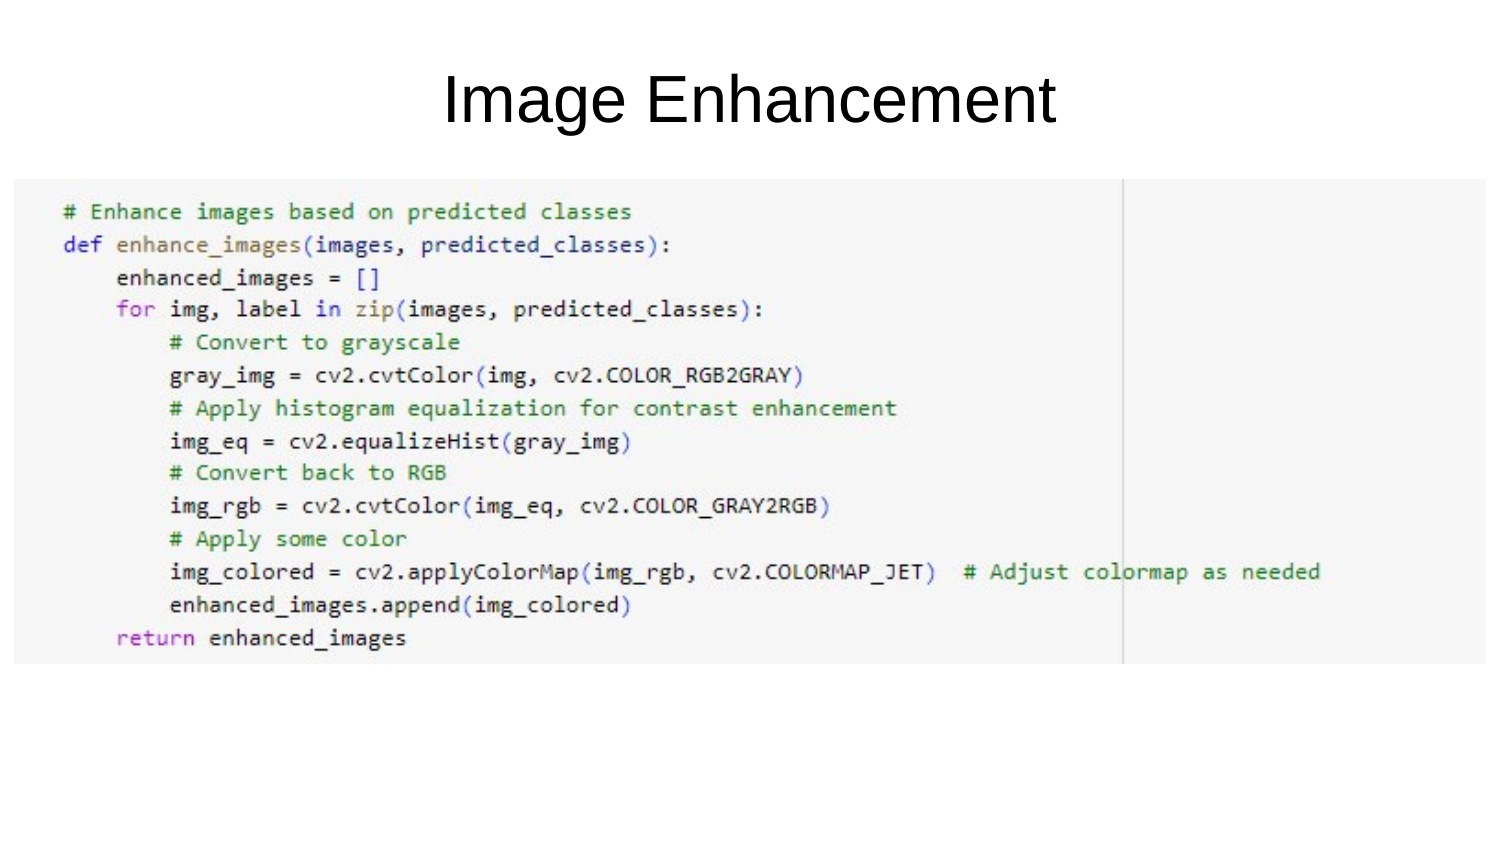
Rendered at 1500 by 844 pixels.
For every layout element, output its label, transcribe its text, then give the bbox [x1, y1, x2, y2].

picture [14, 179, 1486, 665]
text_box Image Enhancement [212, 49, 1287, 126]
